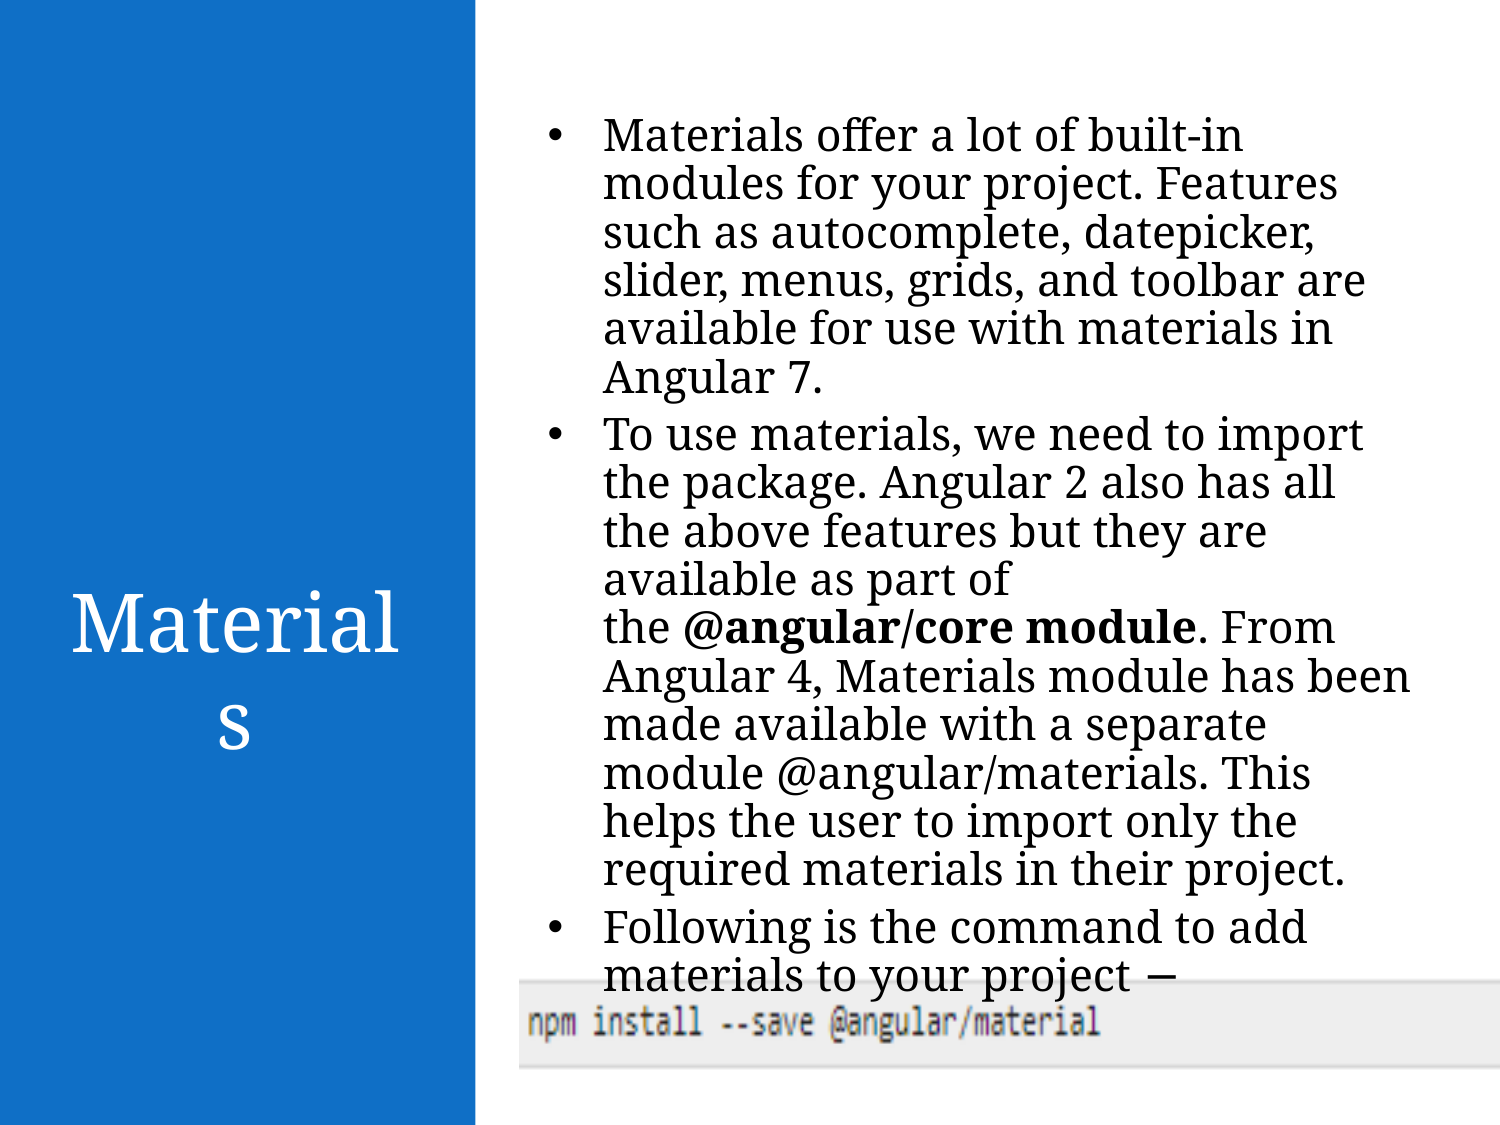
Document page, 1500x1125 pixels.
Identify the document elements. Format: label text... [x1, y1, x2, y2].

picture [519, 947, 1500, 1092]
title Materials [38, 563, 432, 1014]
list Materials offer a lot of built-in modules for your project. Features such as autocomplete, datepicker, slider, menus, grids, and toolbar are available for use with materials in Angular 7. To use materials, we need to import the package. Angular 2 also has all the above features but they are available as part of the @angular/core module. From Angular 4, Materials module has been made available with a separate module @angular/materials. This helps the user to import only the required materials in their project. Following is the command to add materials to your project − [532, 105, 1430, 946]
text_box [0, 0, 477, 1125]
